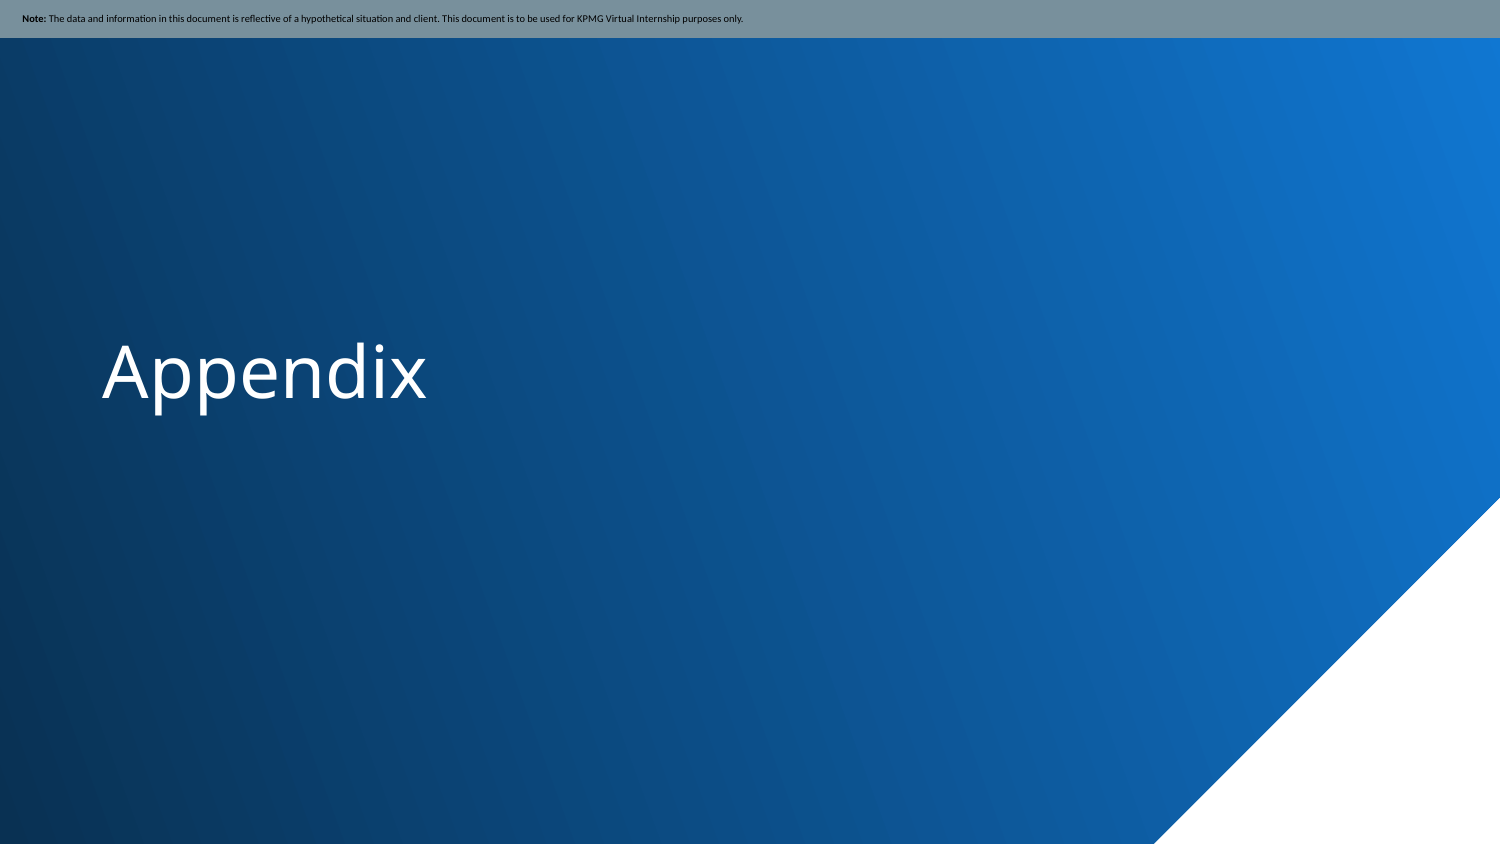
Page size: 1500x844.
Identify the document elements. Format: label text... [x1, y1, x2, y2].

text_box Note: The data and information in this document is reflective of a hypothetical situation and client. This document is to be used for KPMG Virtual Internship purposes only. [0, 0, 1500, 38]
text_box [0, 38, 1500, 844]
text_box Appendix [88, 310, 737, 429]
